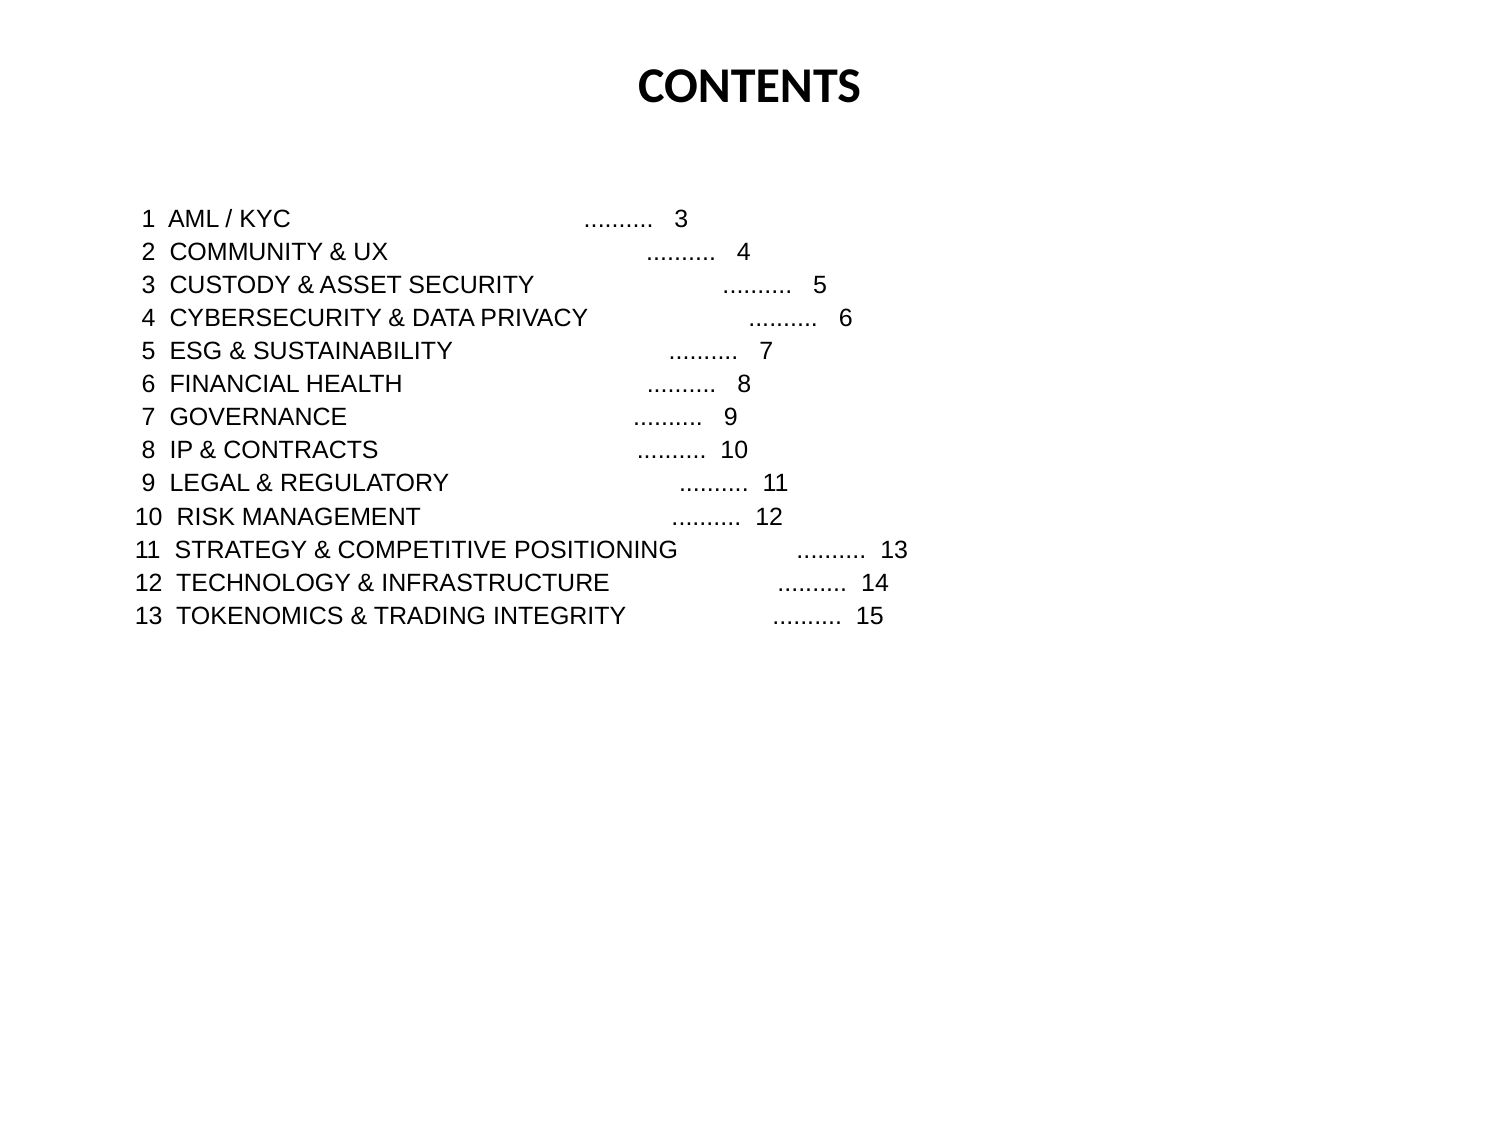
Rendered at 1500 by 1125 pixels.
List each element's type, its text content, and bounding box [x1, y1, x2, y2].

text_box CONTENTS [623, 44, 877, 120]
text_box 1 AML / KYC .......... 3 2 COMMUNITY & UX .......... 4 3 CUSTODY & ASSET SECURITY .......... 5 4 CYBERSECURITY & DATA PRIVACY .......... 6 5 ESG & SUSTAINABILITY .......... 7 6 FINANCIAL HEALTH .......... 8 7 GOVERNANCE .......... 9 8 IP & CONTRACTS .......... 10 9 LEGAL & REGULATORY .......... 11 10 RISK MANAGEMENT .......... 12 11 STRATEGY & COMPETITIVE POSITIONING .......... 13 12 TECHNOLOGY & INFRASTRUCTURE .......... 14 13 TOKENOMICS & TRADING INTEGRITY .......... 15 [119, 149, 1470, 637]
